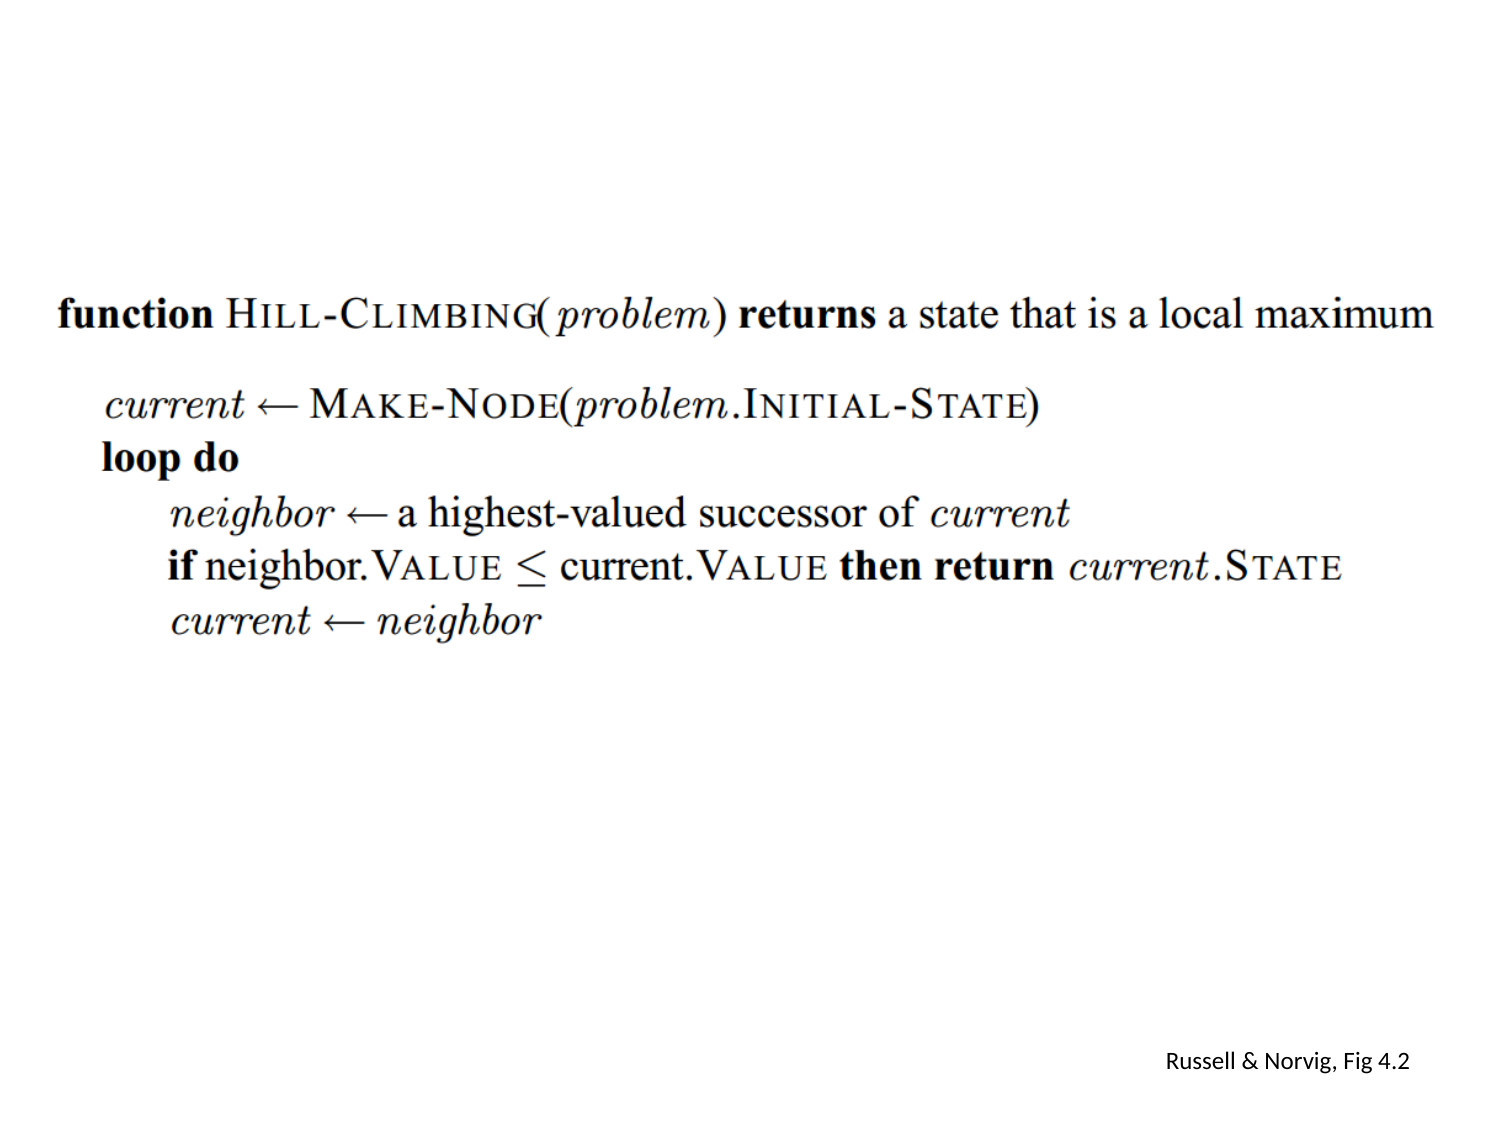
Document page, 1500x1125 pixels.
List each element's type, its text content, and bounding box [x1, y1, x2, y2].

picture [49, 287, 1448, 655]
text_box Russell & Norvig, Fig 4.2 [1151, 1037, 1426, 1083]
